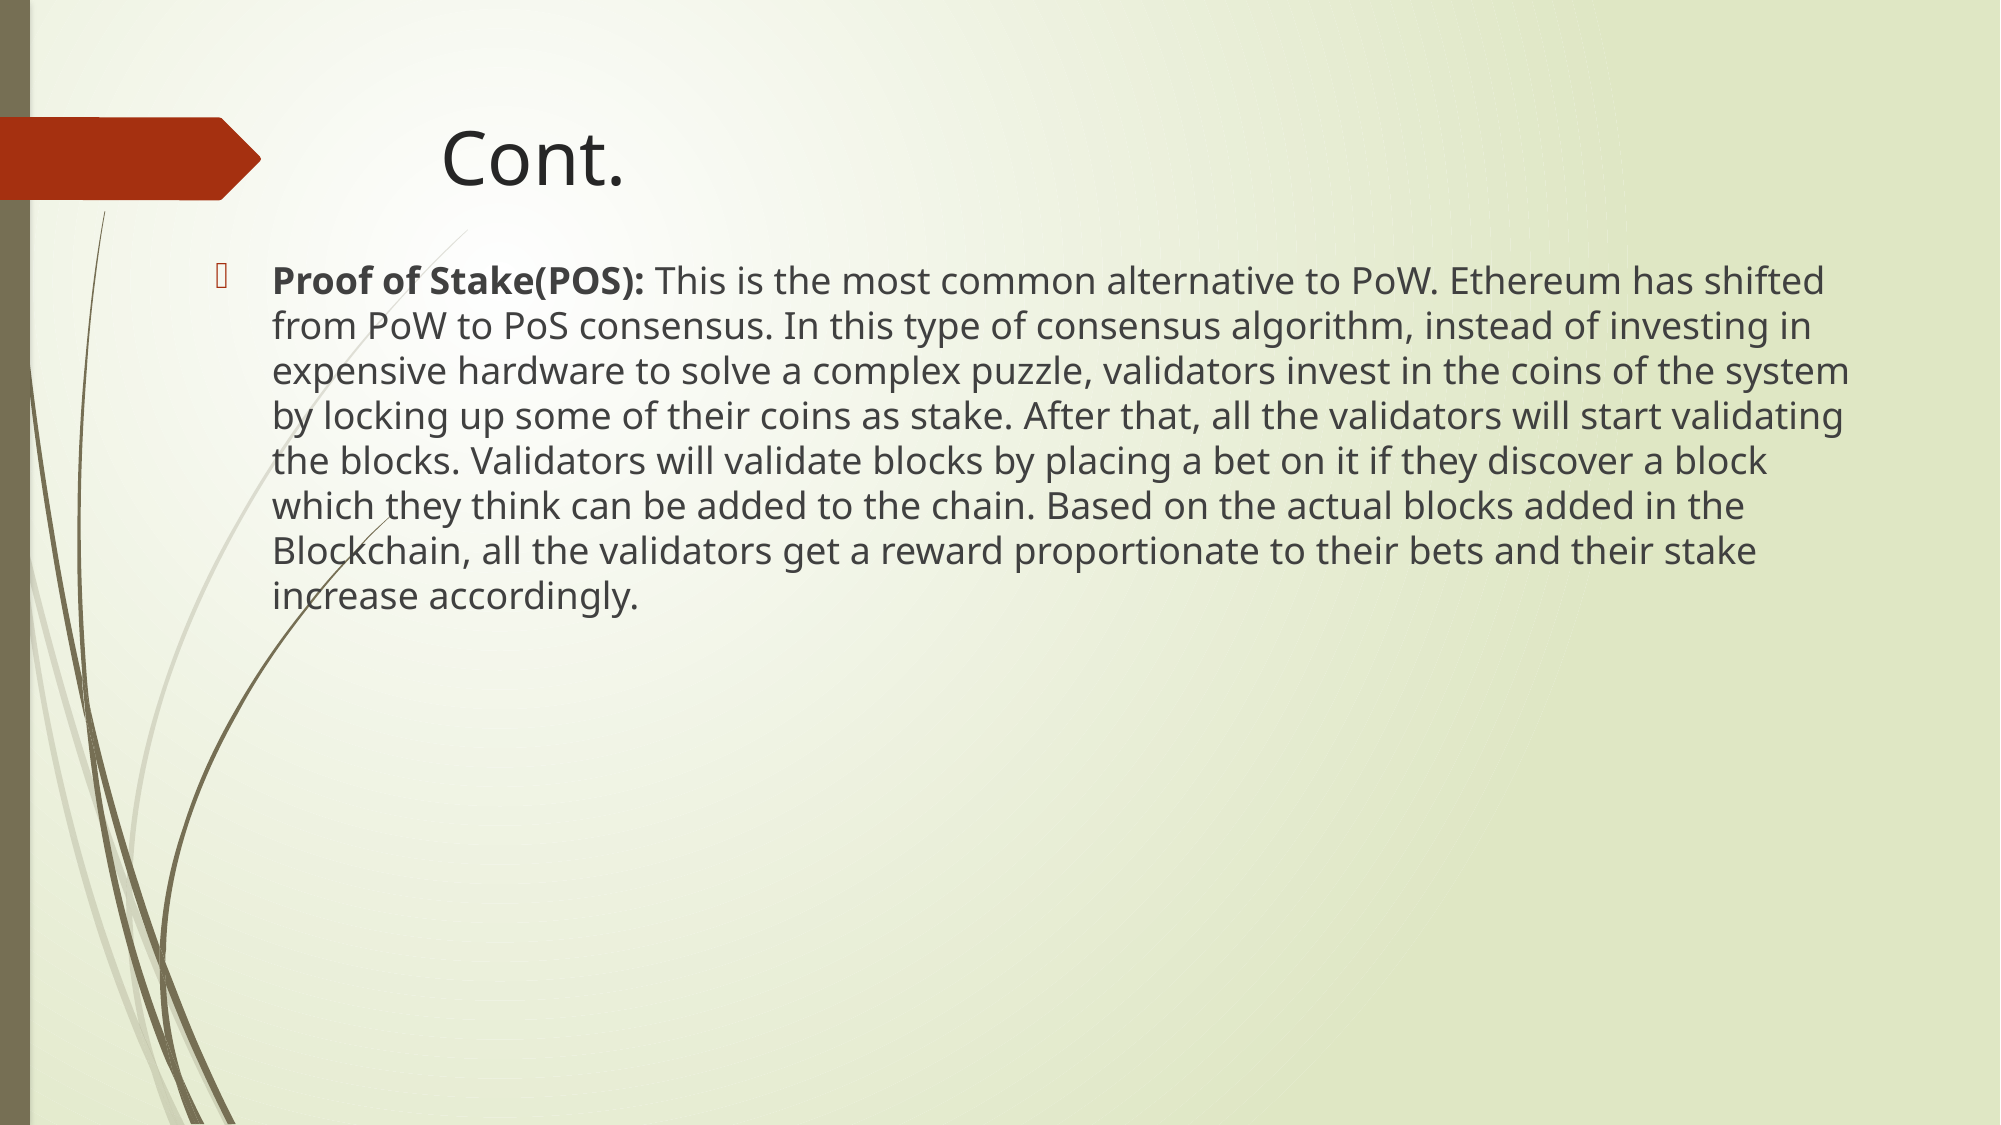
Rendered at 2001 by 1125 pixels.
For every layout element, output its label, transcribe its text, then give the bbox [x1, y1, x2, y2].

title Cont. [425, 102, 1888, 249]
list Proof of Stake(POS): This is the most common alternative to PoW. Ethereum has shifted from PoW to PoS consensus. In this type of consensus algorithm, instead of investing in expensive hardware to solve a complex puzzle, validators invest in the coins of the system by locking up some of their coins as stake. After that, all the validators will start validating the blocks. Validators will validate blocks by placing a bet on it if they discover a block which they think can be added to the chain. Based on the actual blocks added in the Blockchain, all the validators get a reward proportionate to their bets and their stake increase accordingly. [200, 249, 1888, 1125]
